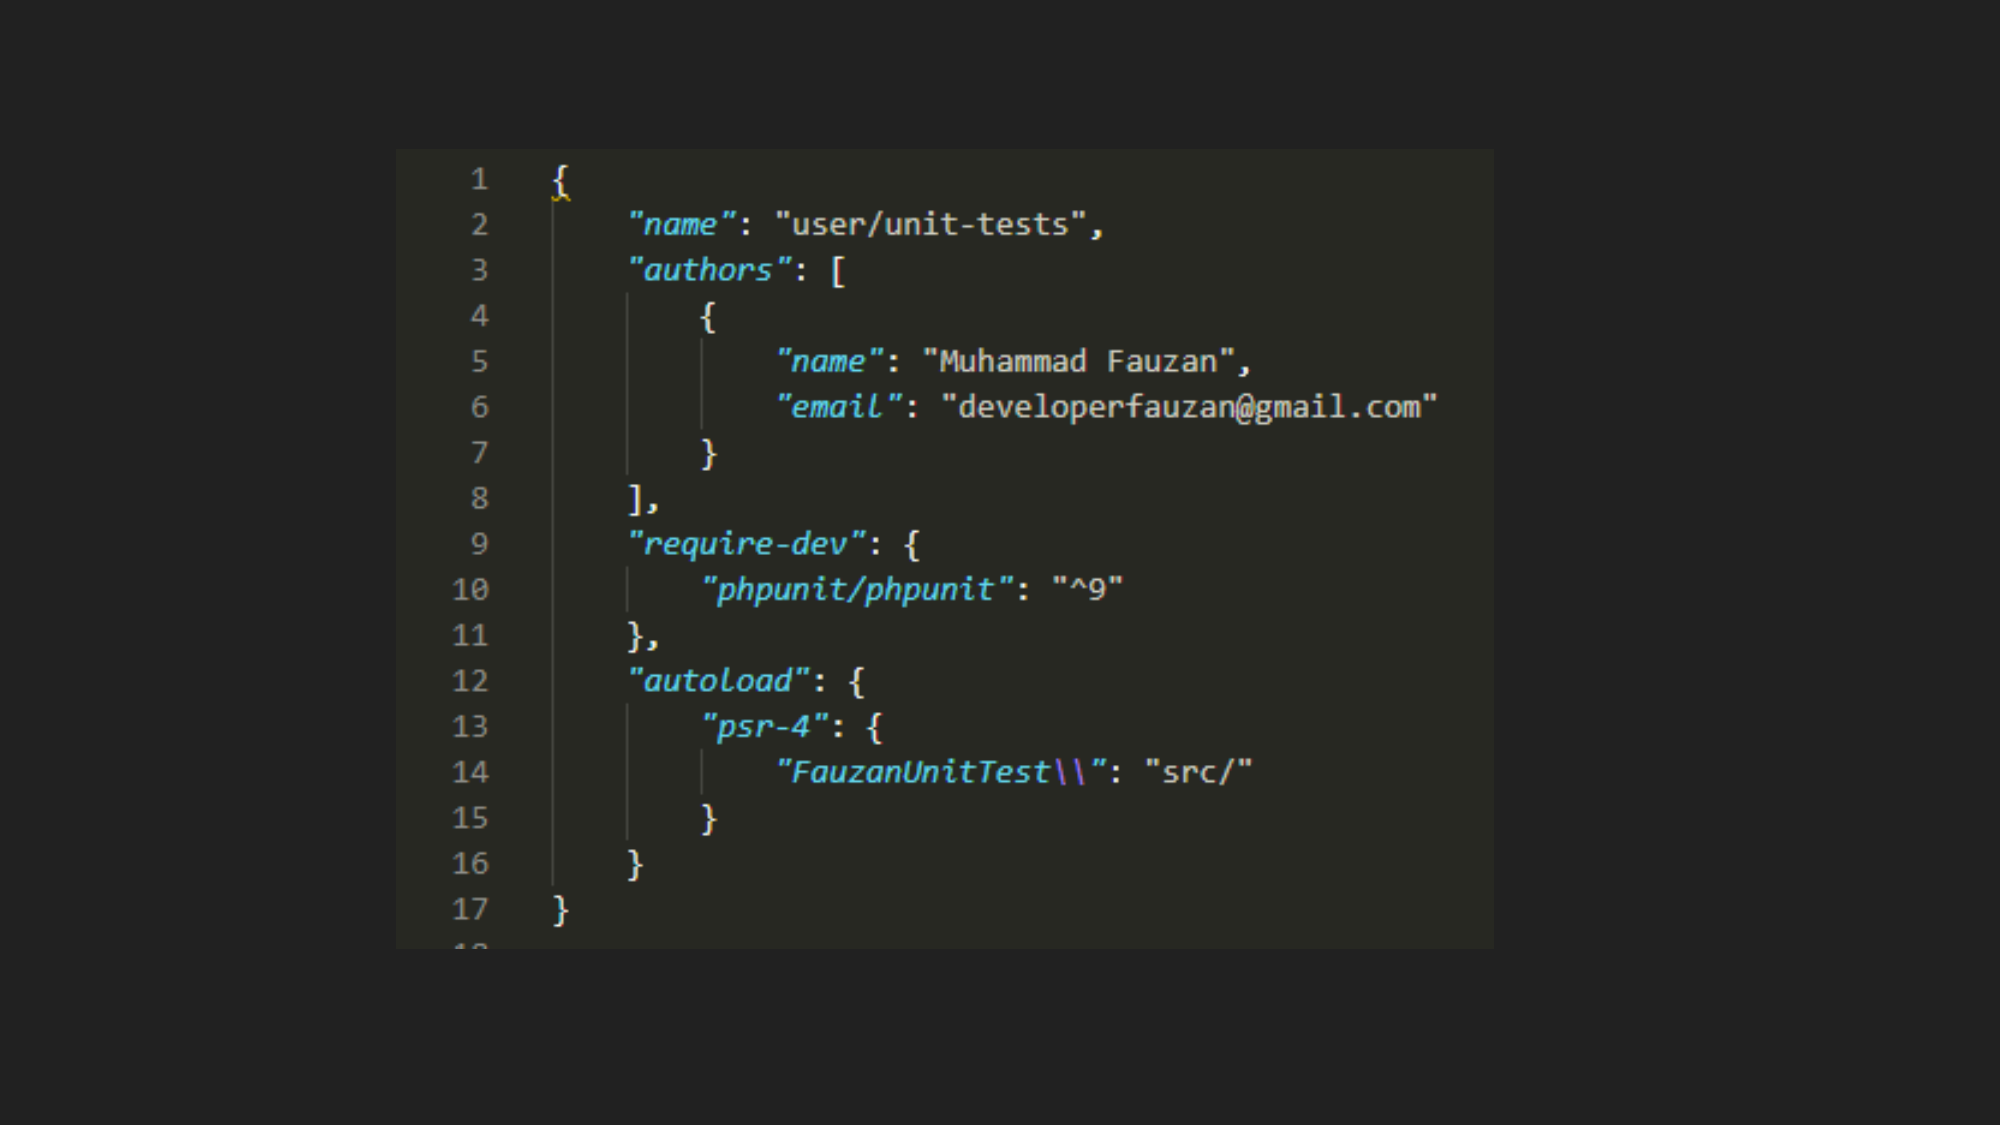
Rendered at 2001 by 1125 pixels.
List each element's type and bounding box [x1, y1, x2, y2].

picture [396, 149, 1494, 949]
